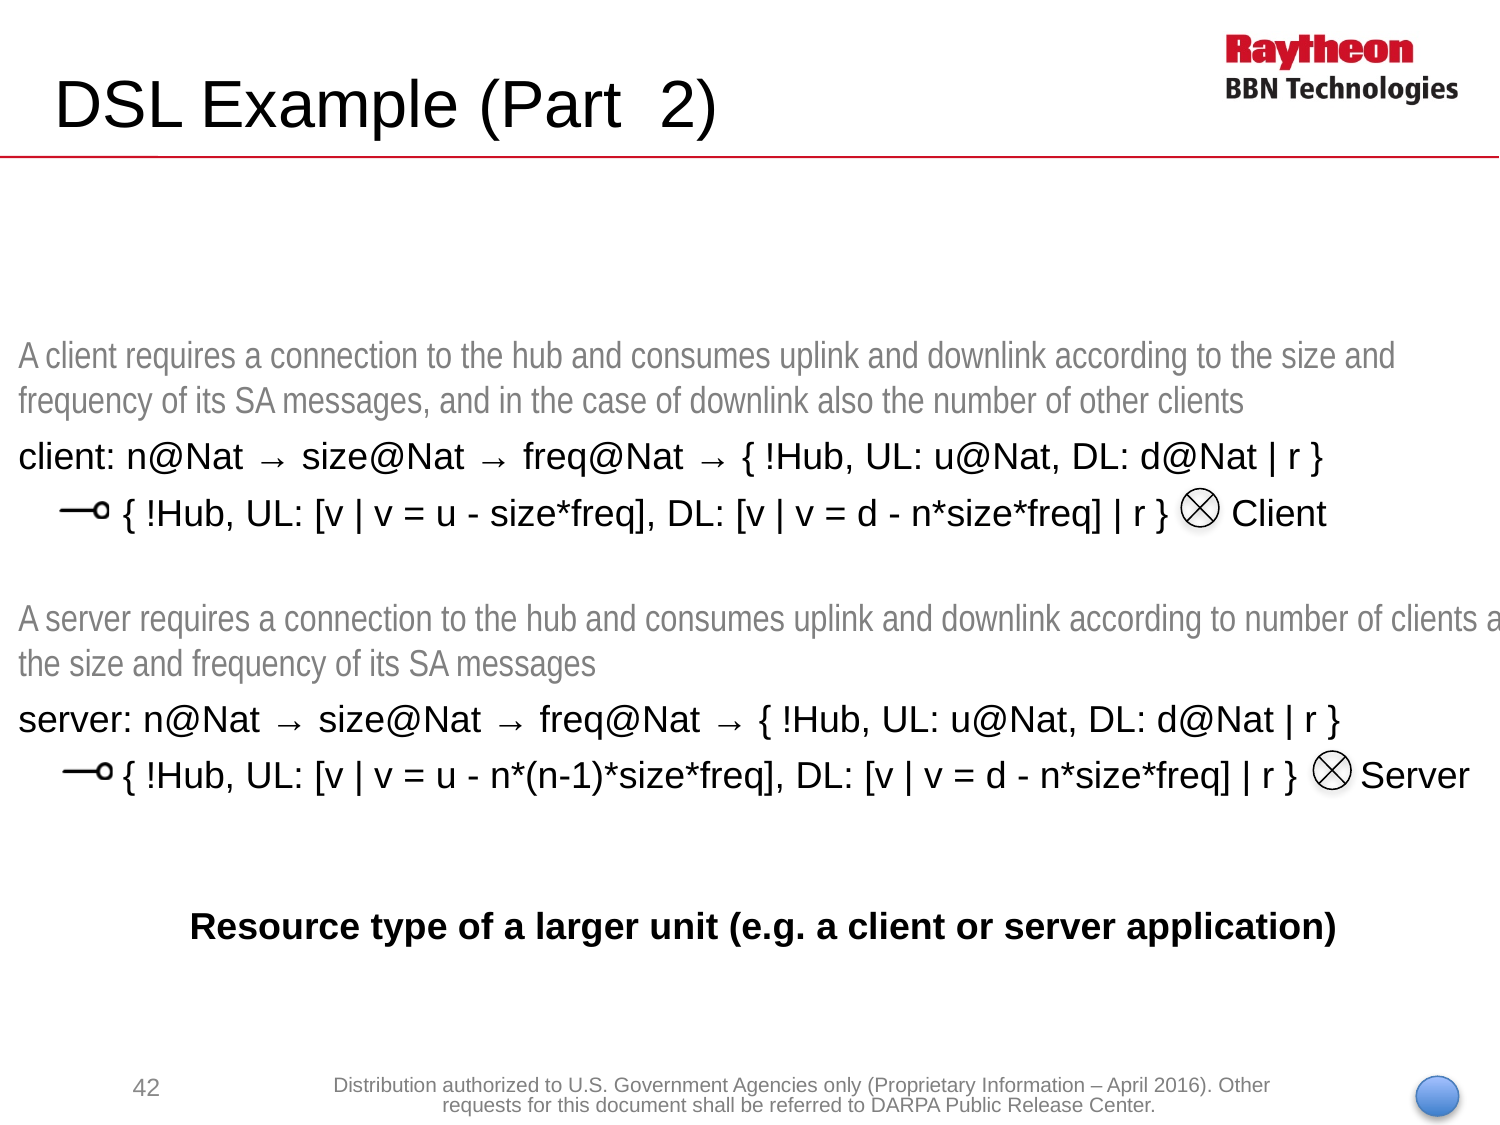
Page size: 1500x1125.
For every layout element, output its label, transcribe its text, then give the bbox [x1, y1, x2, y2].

text_box [1415, 1075, 1460, 1117]
title DSL Example (Part 2) [39, 44, 1390, 158]
picture [1222, 31, 1460, 108]
slide_number 42 [42, 1056, 251, 1116]
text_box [3, 323, 1500, 855]
text_box Resource type of a larger unit (e.g. a client or server application) [174, 894, 1386, 955]
